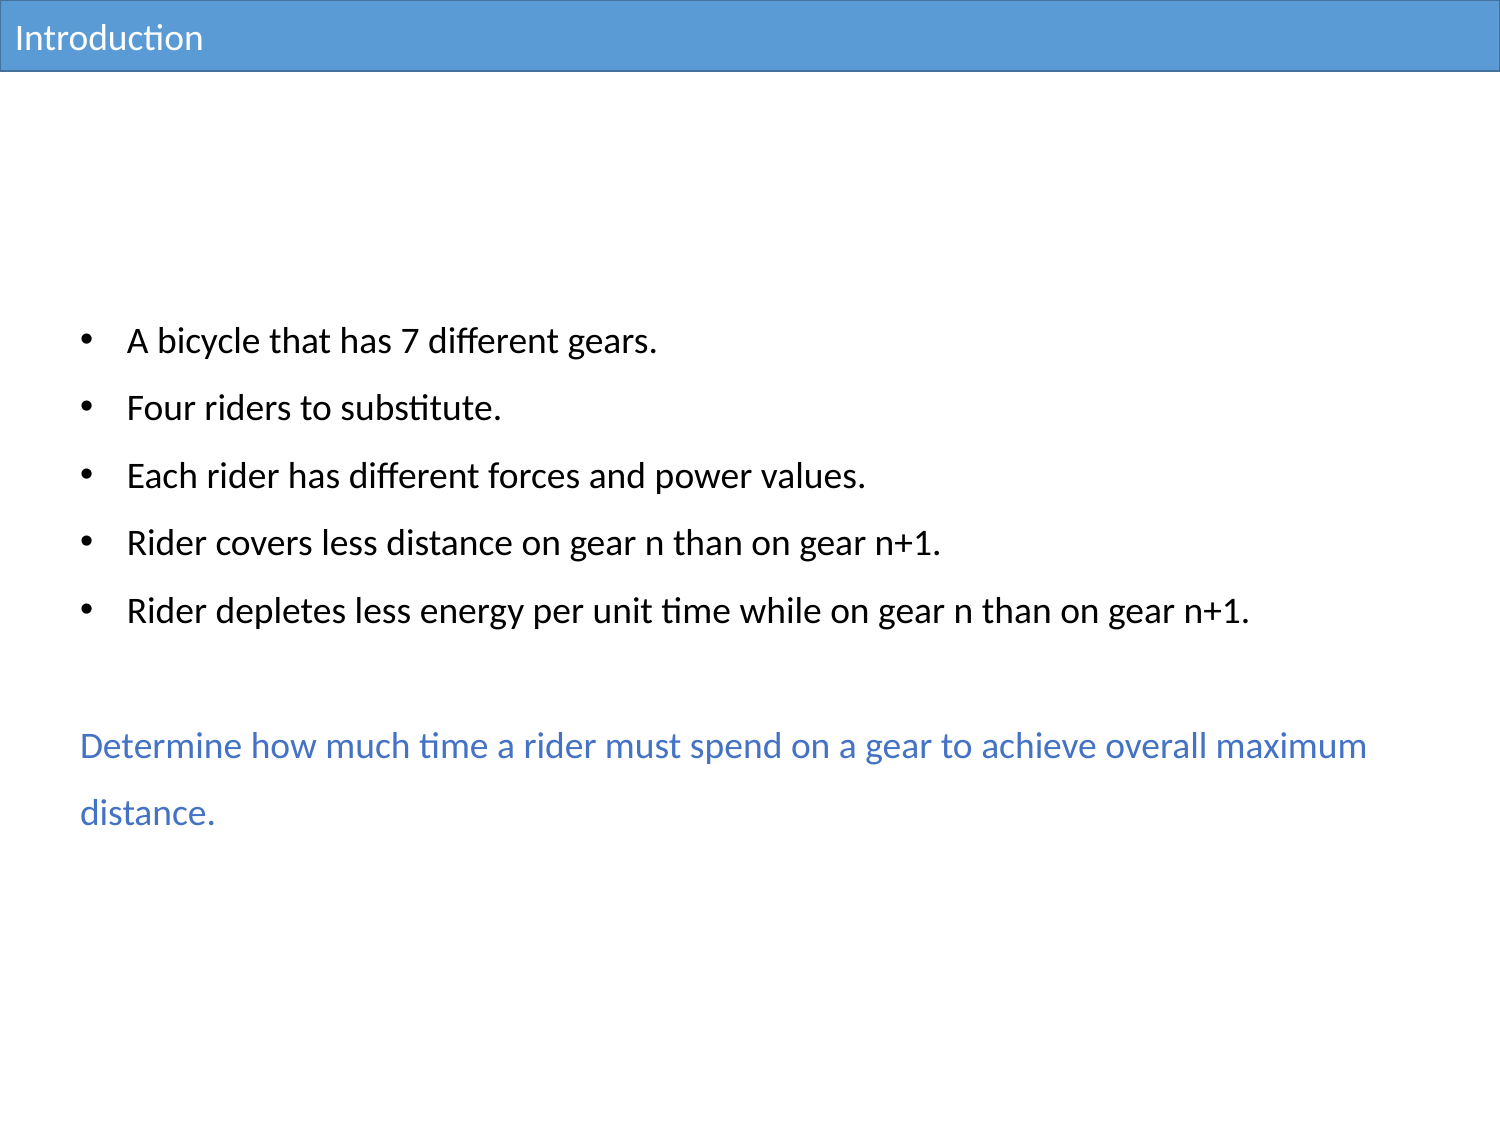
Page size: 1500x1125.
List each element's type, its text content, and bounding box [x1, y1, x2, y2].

text_box Introduction [0, 0, 1500, 72]
text_box A bicycle that has 7 different gears. Four riders to substitute. Each rider has different forces and power values. Rider covers less distance on gear n than on gear n+1. Rider depletes less energy per unit time while on gear n than on gear n+1. Determine how much time a rider must spend on a gear to achieve overall maximum distance. [65, 285, 1435, 841]
